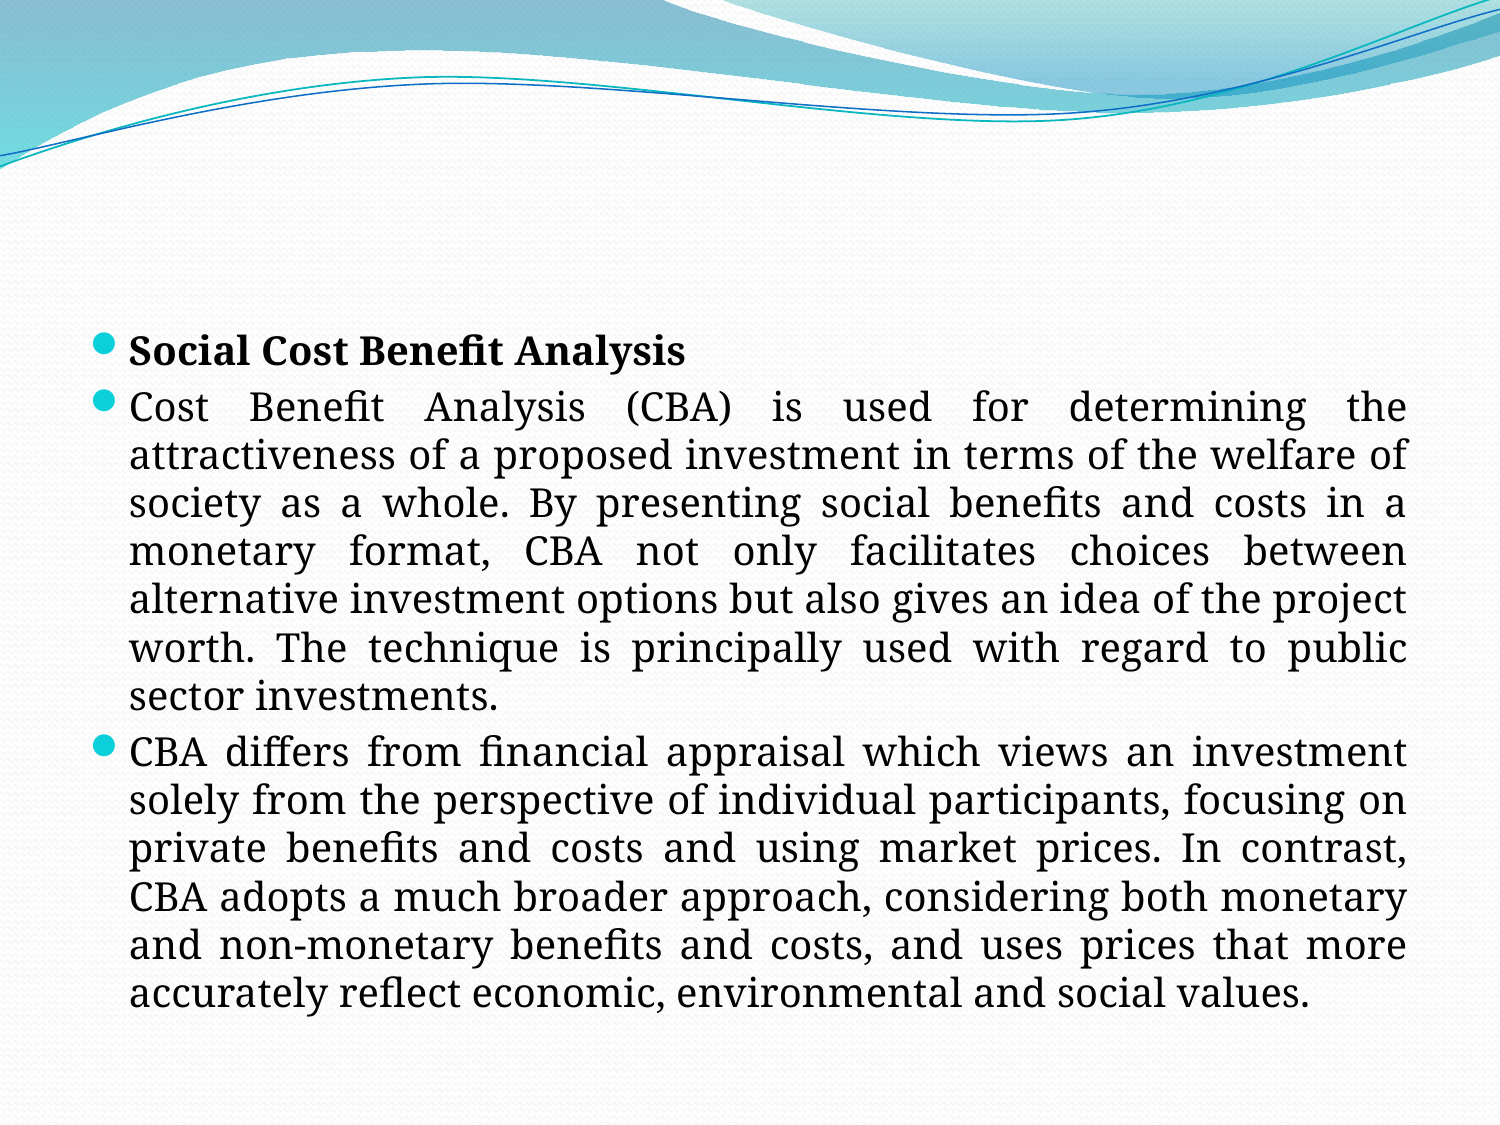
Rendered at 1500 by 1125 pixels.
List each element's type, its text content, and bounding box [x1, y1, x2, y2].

list Social Cost Benefit Analysis Cost Benefit Analysis (CBA) is used for determining the attractiveness of a proposed investment in terms of the welfare of society as a whole. By presenting social benefits and costs in a monetary format, CBA not only facilitates choices between alternative investment options but also gives an idea of the project worth. The technique is principally used with regard to public sector investments. CBA differs from financial appraisal which views an investment solely from the perspective of individual participants, focusing on private benefits and costs and using market prices. In contrast, CBA adopts a much broader approach, considering both monetary and non-monetary benefits and costs, and uses prices that more accurately reflect economic, environmental and social values. [75, 317, 1425, 1038]
